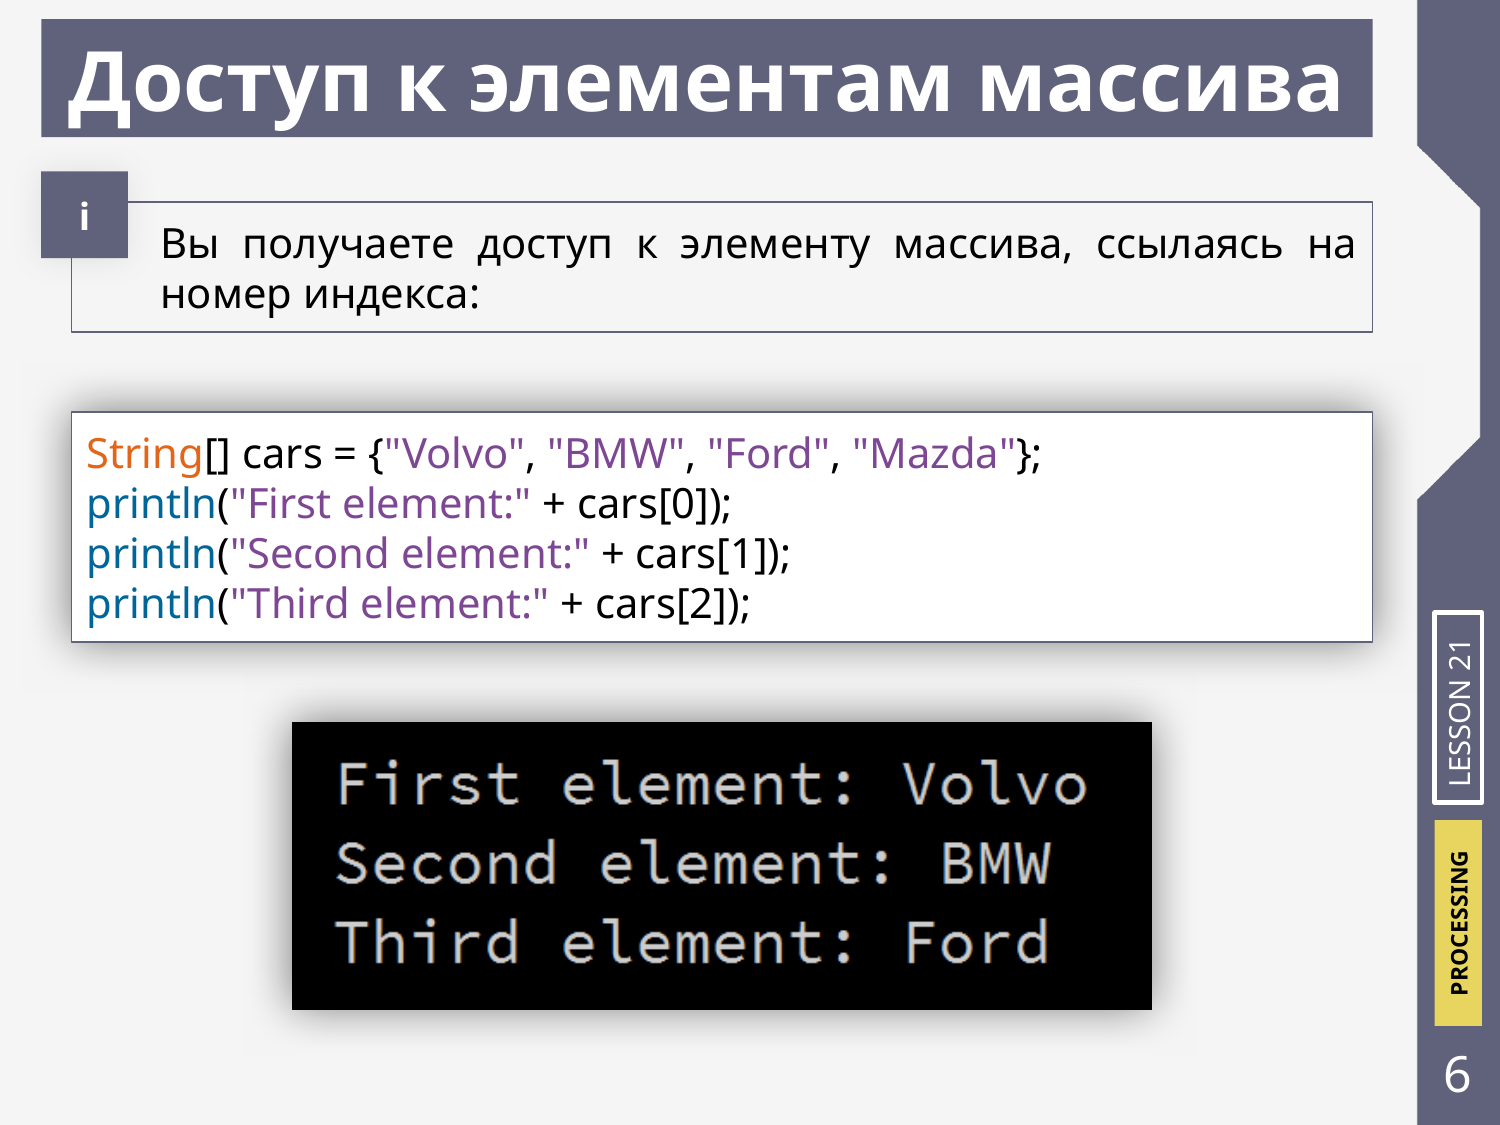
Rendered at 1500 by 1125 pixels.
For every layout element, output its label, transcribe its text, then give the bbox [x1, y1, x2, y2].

text_box String[] cars = {"Volvo", "BMW", "Ford", "Mazda"}; println("First element:" + cars[0]); println("Second element:" + cars[1]); println("Third element:" + cars[2]); [71, 411, 1373, 642]
text_box і [41, 171, 128, 259]
slide_number ‹#› [1401, 1029, 1500, 1125]
list LESSON 21 [1432, 610, 1484, 805]
text_box Вы получаете доступ к элементу массива, ссылаясь на номер индекса: [71, 202, 1373, 333]
text_box Доступ к элементам массива [41, 19, 1373, 138]
picture [0, 0, 1500, 1125]
